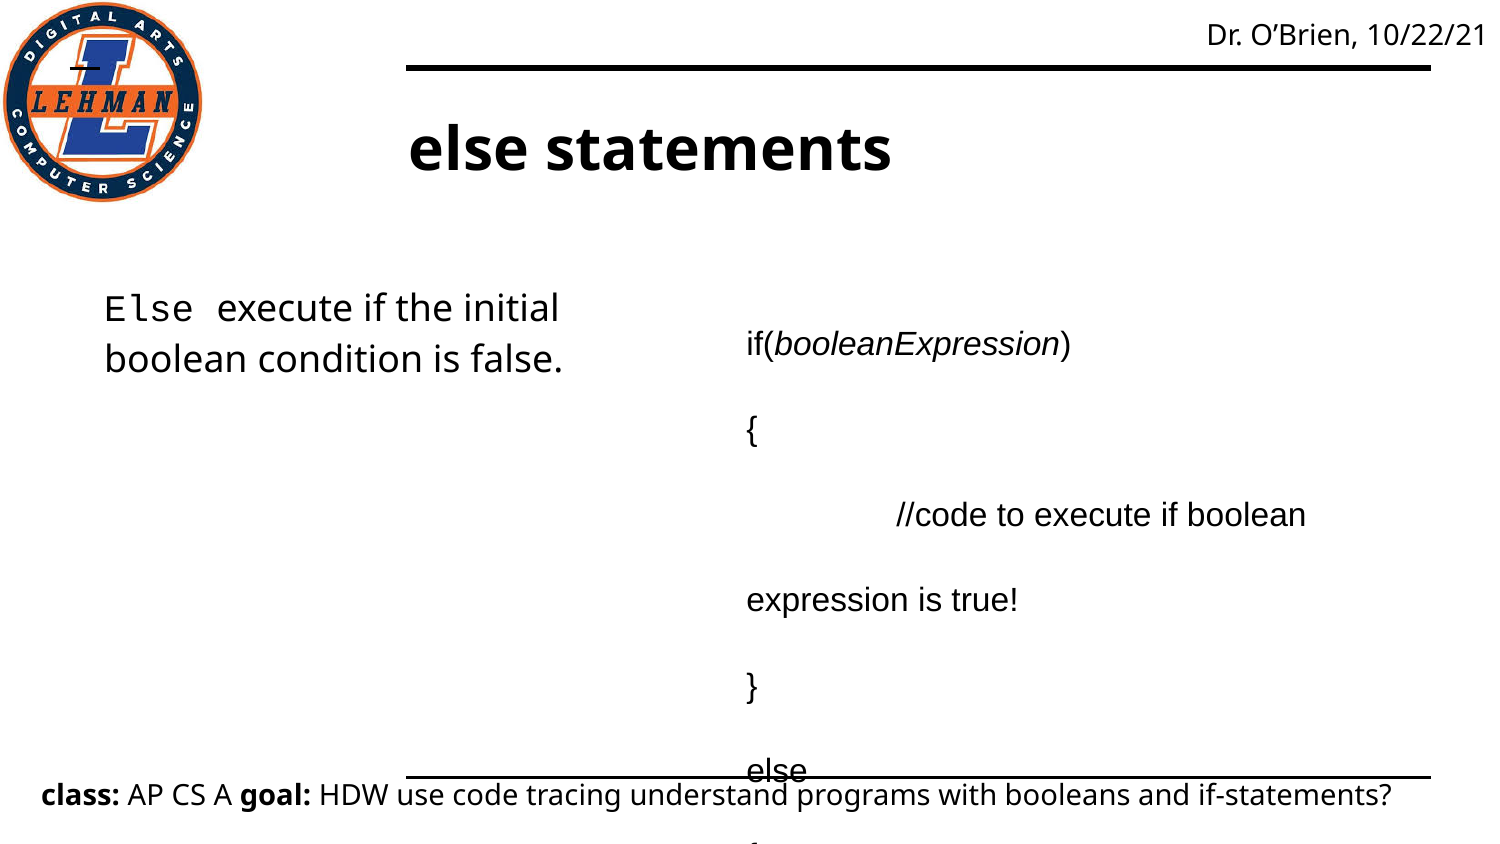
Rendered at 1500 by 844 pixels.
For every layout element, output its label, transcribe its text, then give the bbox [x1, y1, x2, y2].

text_box Else execute if the initial boolean condition is false. [89, 261, 669, 755]
picture [0, 0, 204, 204]
list if(booleanExpression) { //code to execute if boolean expression is true! } else { //code to execute if boolean expression is false! } [730, 261, 1433, 755]
title else statements [393, 93, 1432, 200]
